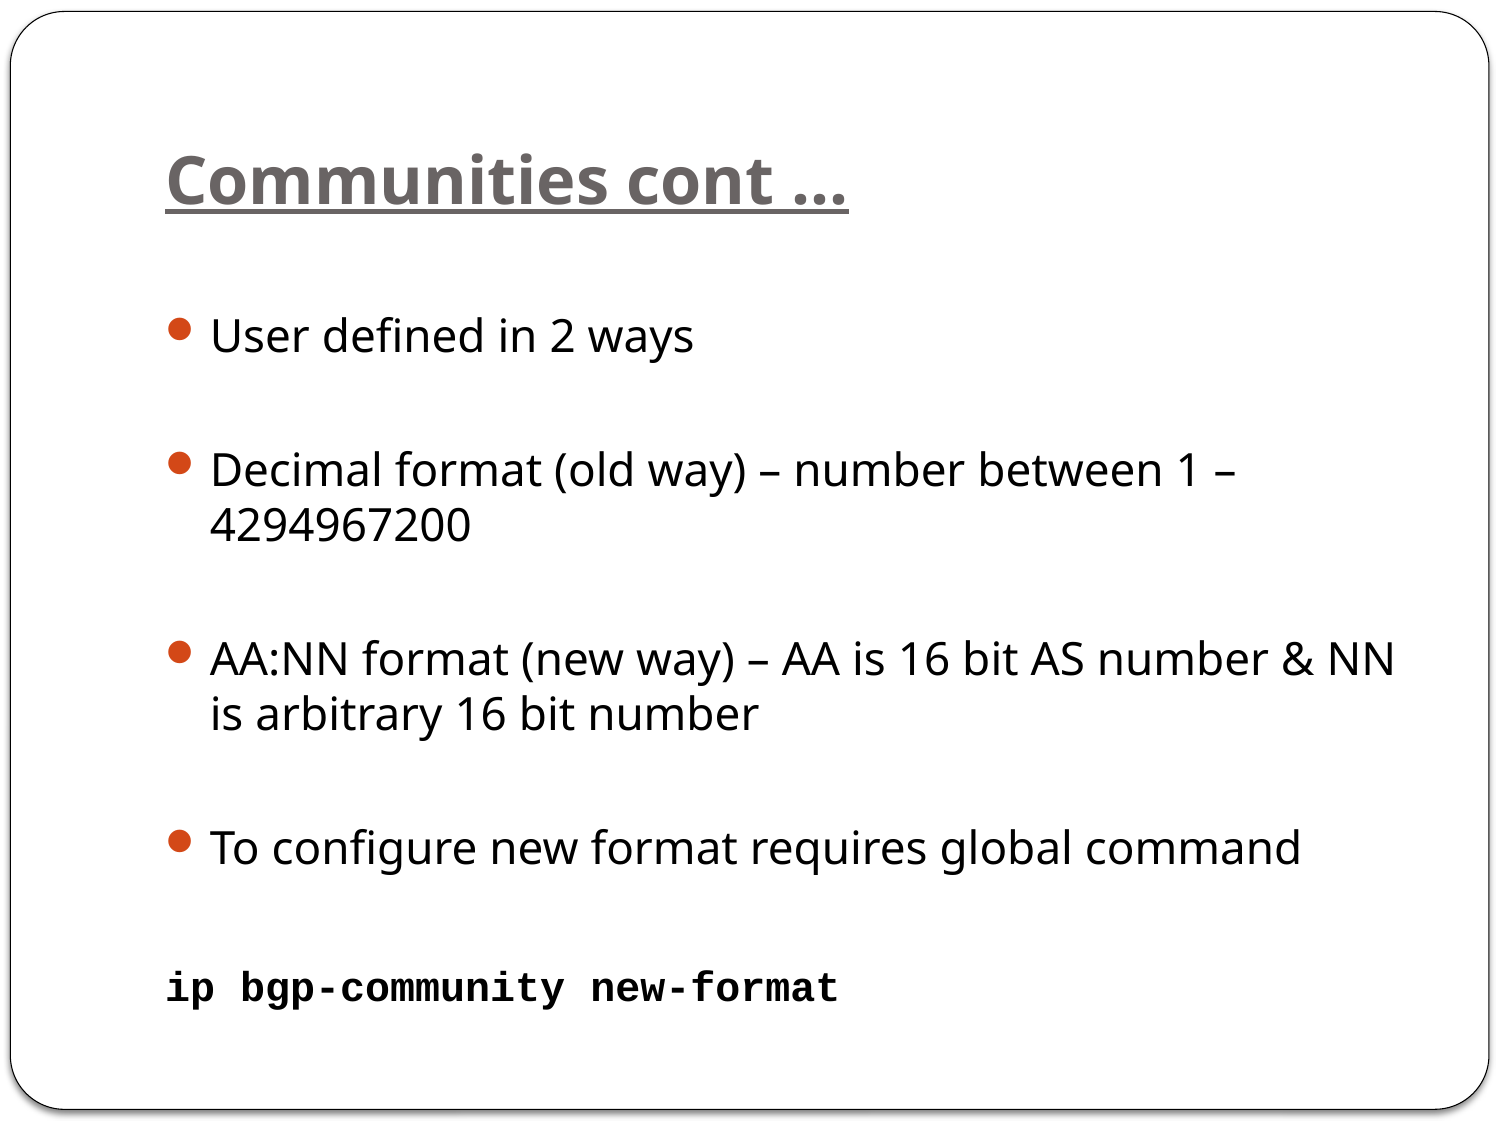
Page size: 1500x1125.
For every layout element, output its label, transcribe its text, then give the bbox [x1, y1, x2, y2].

list User defined in 2 ways Decimal format (old way) – number between 1 – 4294967200 AA:NN format (new way) – AA is 16 bit AS number & NN is arbitrary 16 bit number To configure new format requires global command ip bgp-community new-format [150, 237, 1425, 988]
title Communities cont … [150, 45, 1425, 233]
